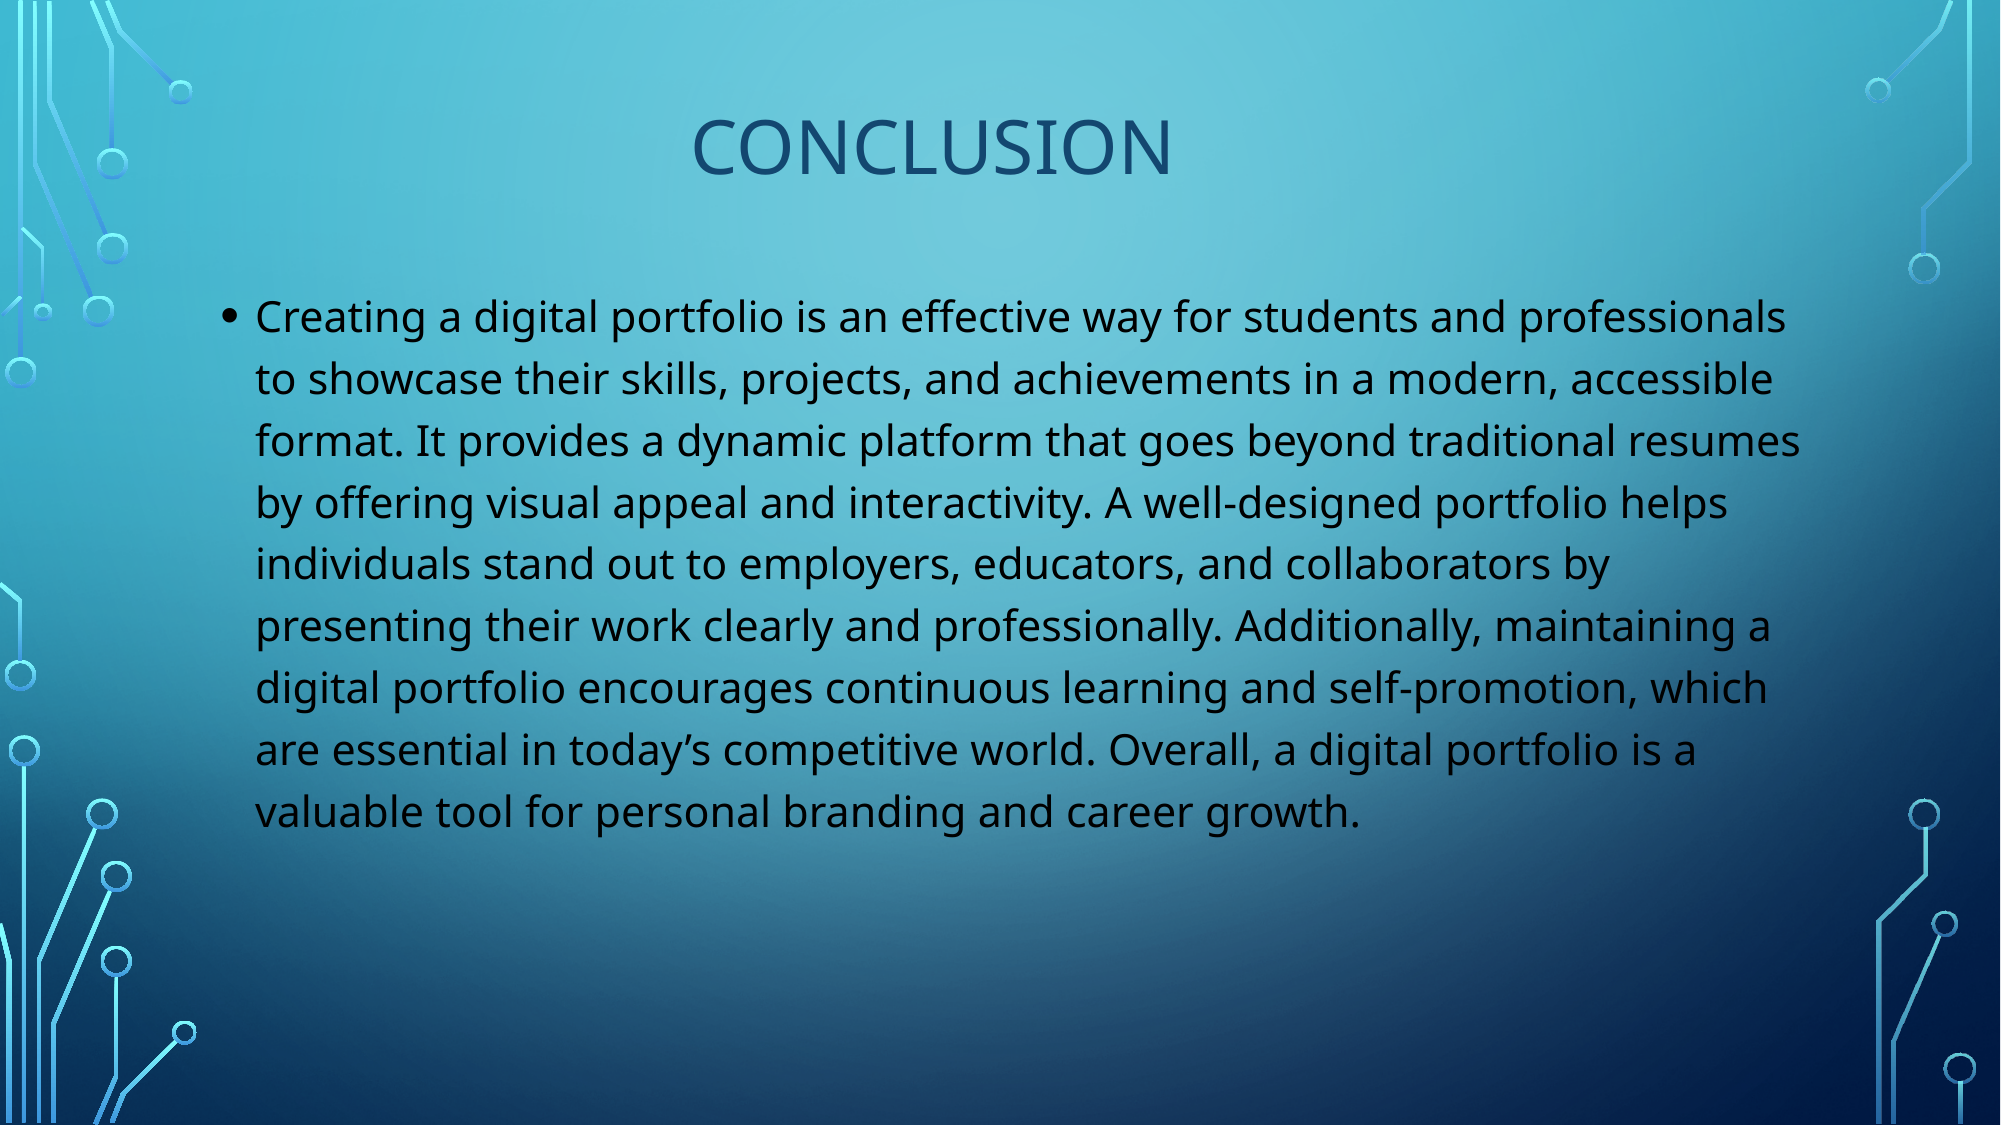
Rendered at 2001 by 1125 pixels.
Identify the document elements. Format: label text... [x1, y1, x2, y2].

list Creating a digital portfolio is an effective way for students and professionals to showcase their skills, projects, and achievements in a modern, accessible format. It provides a dynamic platform that goes beyond traditional resumes by offering visual appeal and interactivity. A well-designed portfolio helps individuals stand out to employers, educators, and collaborators by presenting their work clearly and professionally. Additionally, maintaining a digital portfolio encourages continuous learning and self-promotion, which are essential in today’s competitive world. Overall, a digital portfolio is a valuable tool for personal branding and career growth. [205, 272, 1831, 853]
title Conclusion [675, 29, 2000, 272]
